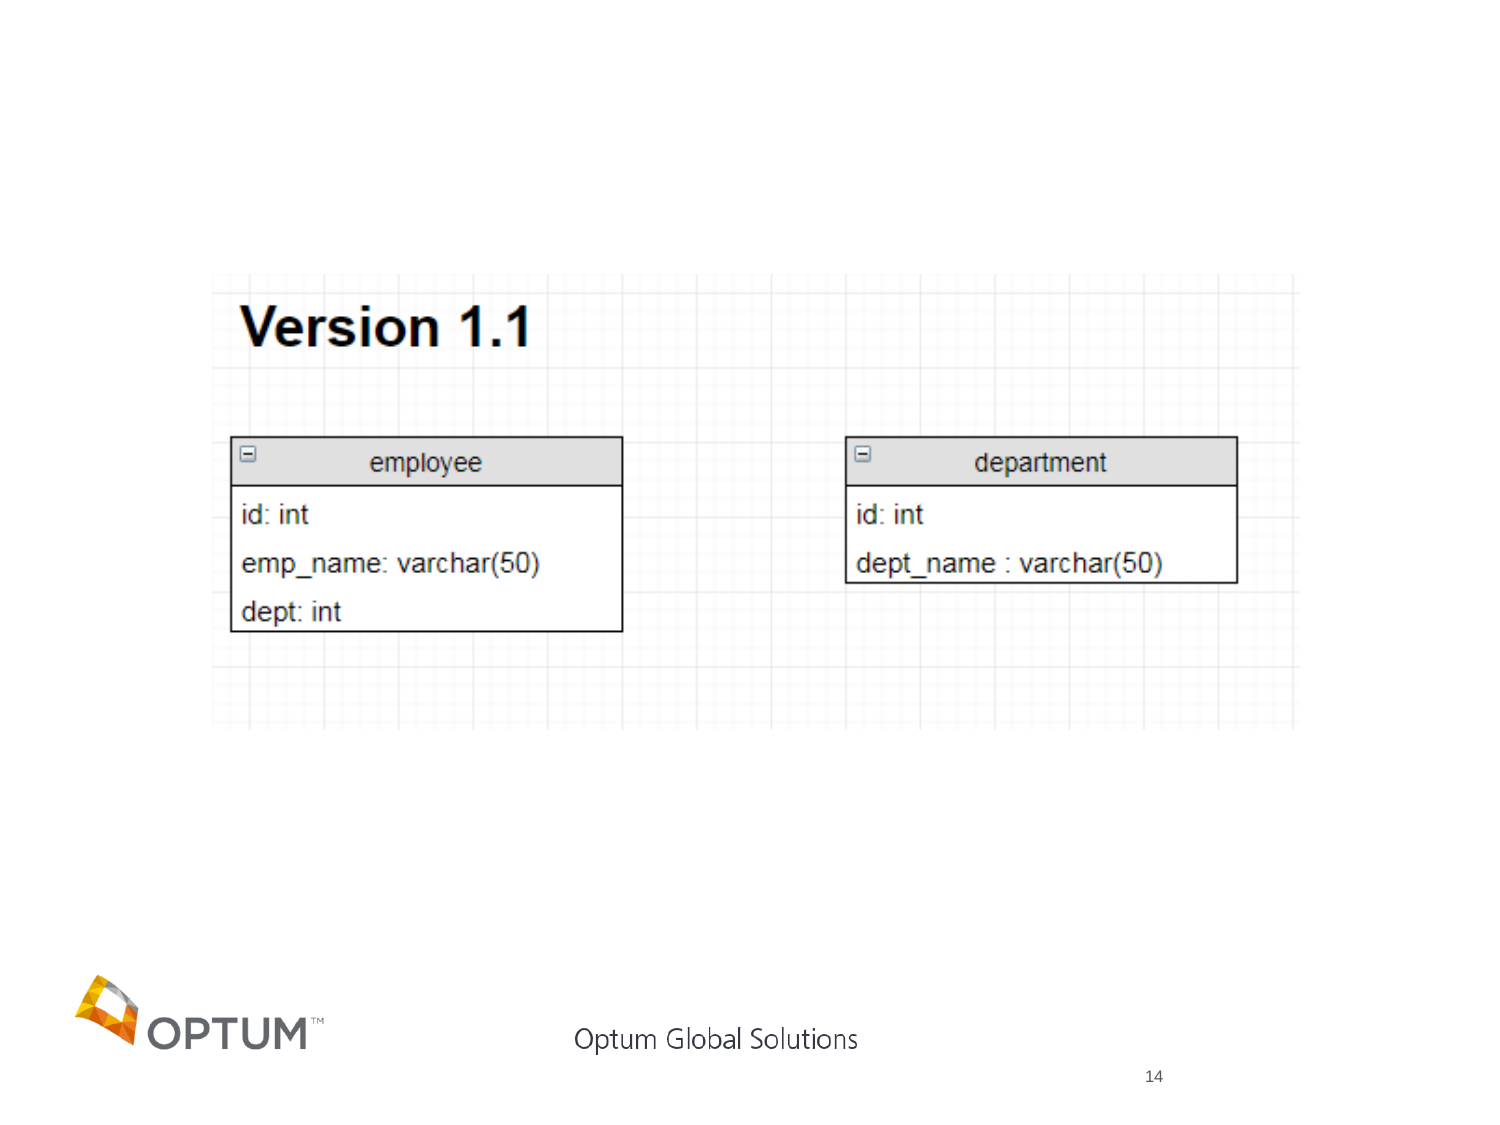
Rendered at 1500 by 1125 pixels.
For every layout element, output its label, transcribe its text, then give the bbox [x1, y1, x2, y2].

slide_number 14 [1100, 1055, 1164, 1096]
picture [72, 972, 326, 1052]
picture [212, 274, 1301, 730]
picture [575, 1027, 857, 1055]
